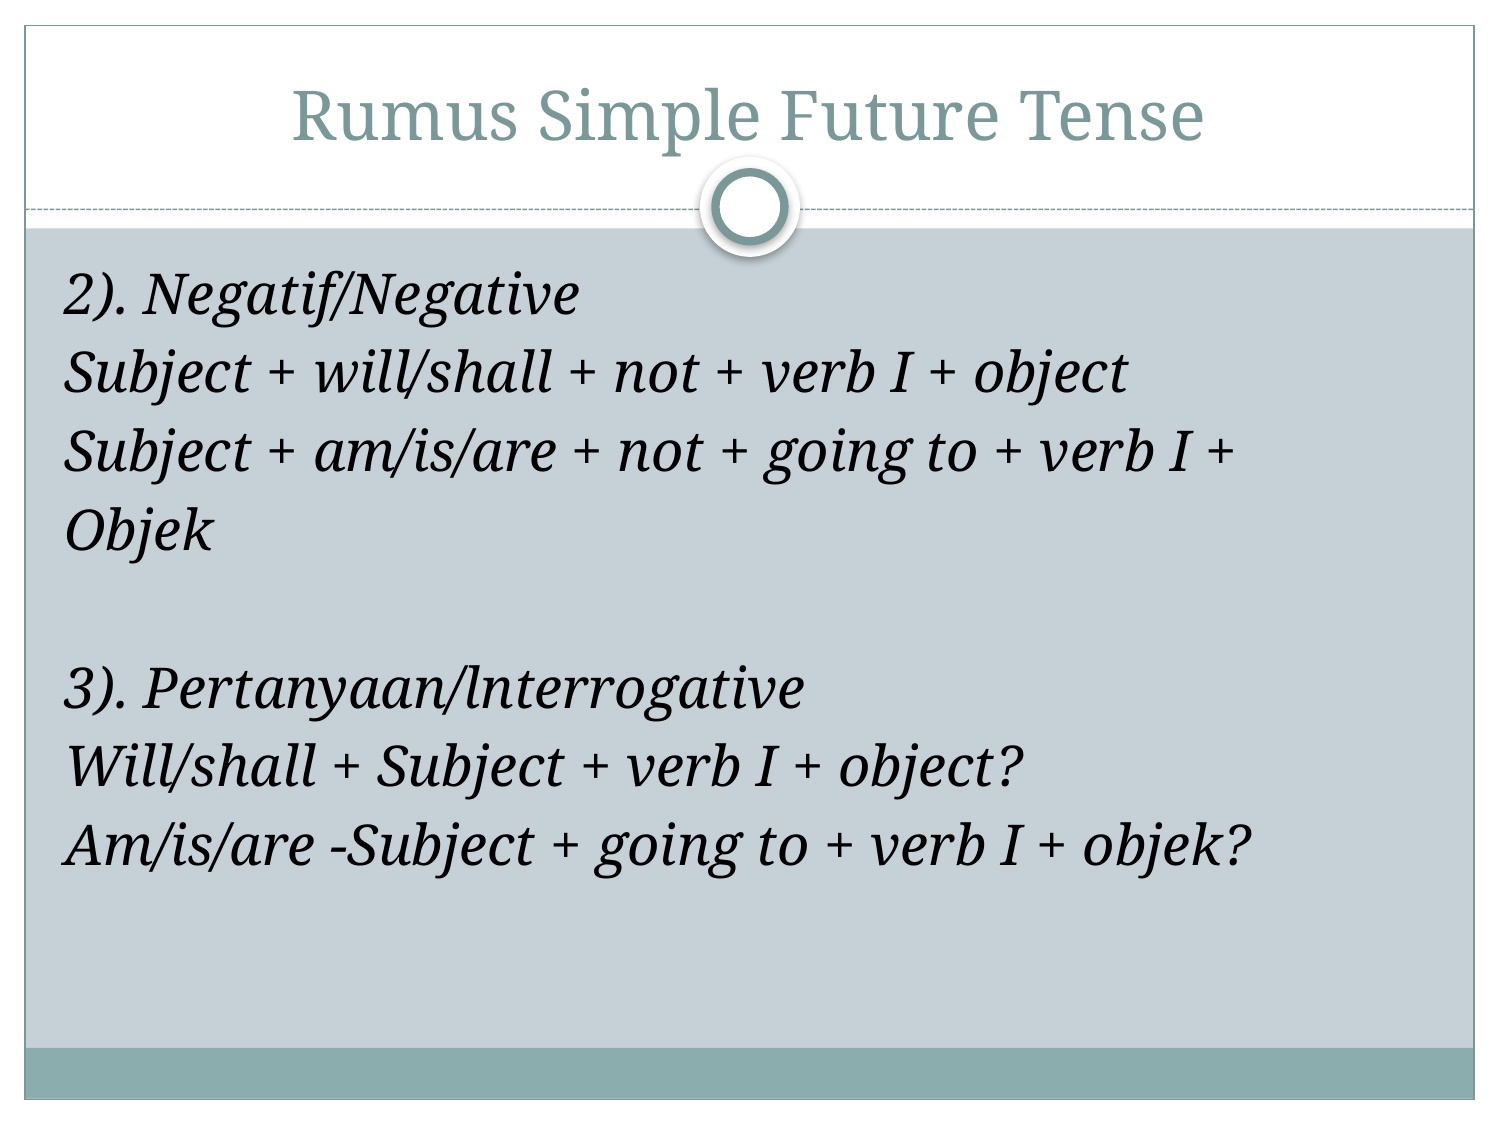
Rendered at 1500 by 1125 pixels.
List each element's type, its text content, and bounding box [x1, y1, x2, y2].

list 2). Negatif/Negative Subject + will/shall + not + verb I + object Subject + am/is/are + not + going to + verb I + Objek 3). Pertanyaan/lnterrogative Will/shall + Subject + verb I + object? Am/is/are -Subject + going to + verb I + objek? [49, 250, 1445, 1001]
title Rumus Simple Future Tense [49, 37, 1450, 162]
